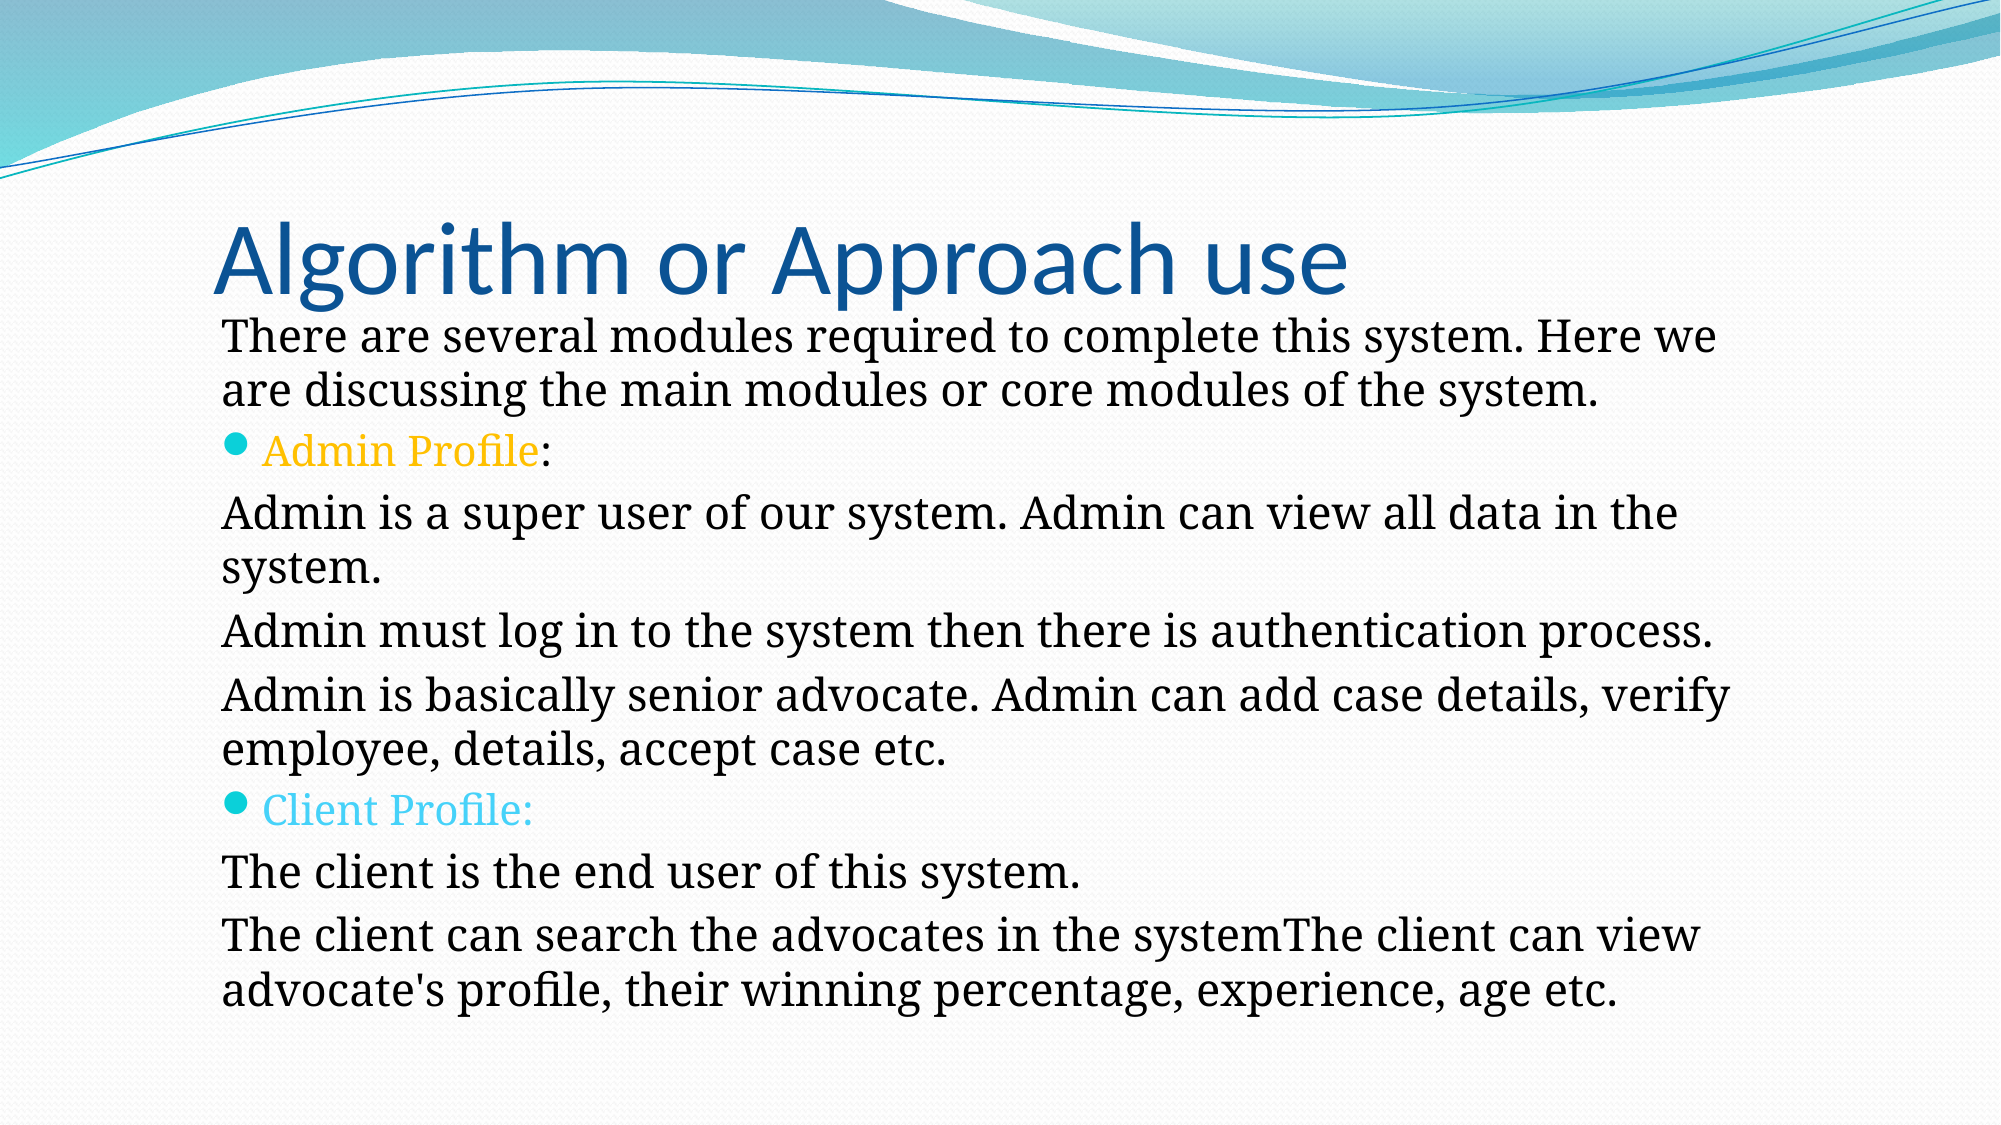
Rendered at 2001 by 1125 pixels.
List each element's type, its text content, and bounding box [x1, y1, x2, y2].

list There are several modules required to complete this system. Here we are discussing the main modules or core modules of the system. Admin Profile: Admin is a super user of our system. Admin can view all data in the system. Admin must log in to the system then there is authentication process. Admin is basically senior advocate. Admin can add case details, verify employee, details, accept case etc. Client Profile: The client is the end user of this system. The client can search the advocates in the systemThe client can view advocate's profile, their winning percentage, experience, age etc. [206, 299, 1794, 1034]
title Algorithm or Approach use [213, 110, 1597, 299]
